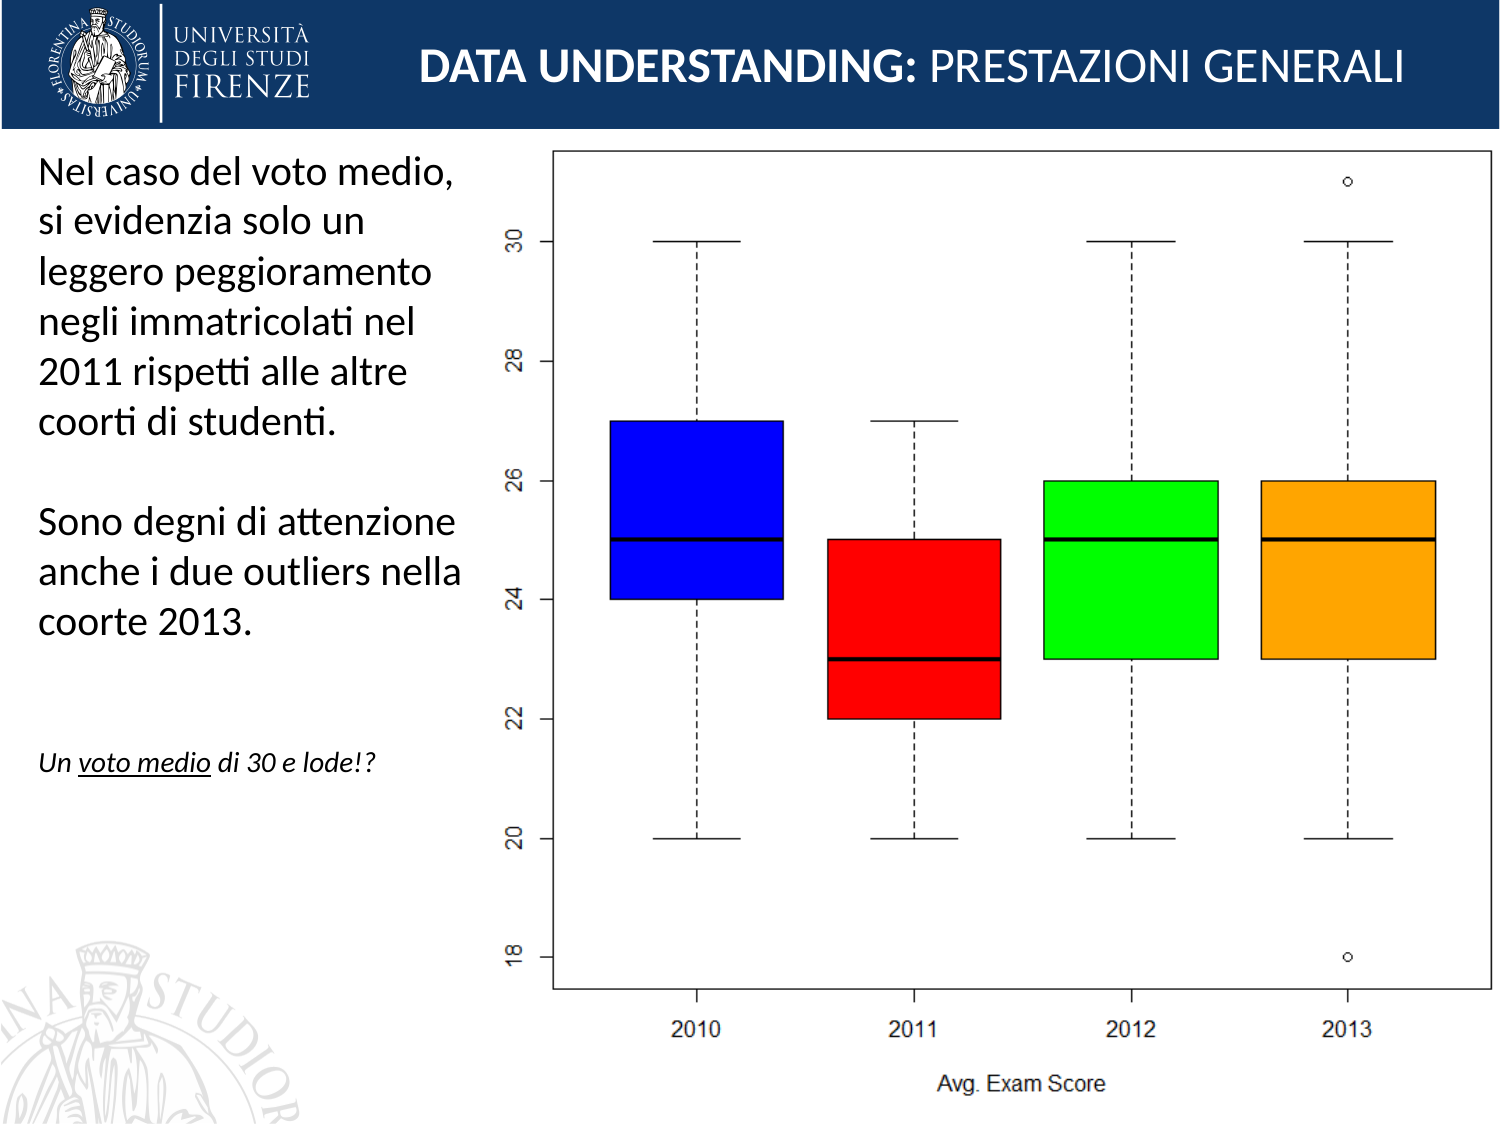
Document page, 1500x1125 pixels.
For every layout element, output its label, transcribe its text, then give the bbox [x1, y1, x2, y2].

picture [0, 846, 355, 1125]
picture [0, 0, 1500, 131]
text_box Nel caso del voto medio, si evidenzia solo un leggero peggioramento negli immatricolati nel 2011 rispetti alle altre coorti di studenti. Sono degni di attenzione anche i due outliers nella coorte 2013. Un voto medio di 30 e lode!? [23, 136, 487, 786]
picture [491, 134, 1500, 1125]
text_box DATA UNDERSTANDING: PRESTAZIONI GENERALI [237, 24, 1500, 136]
